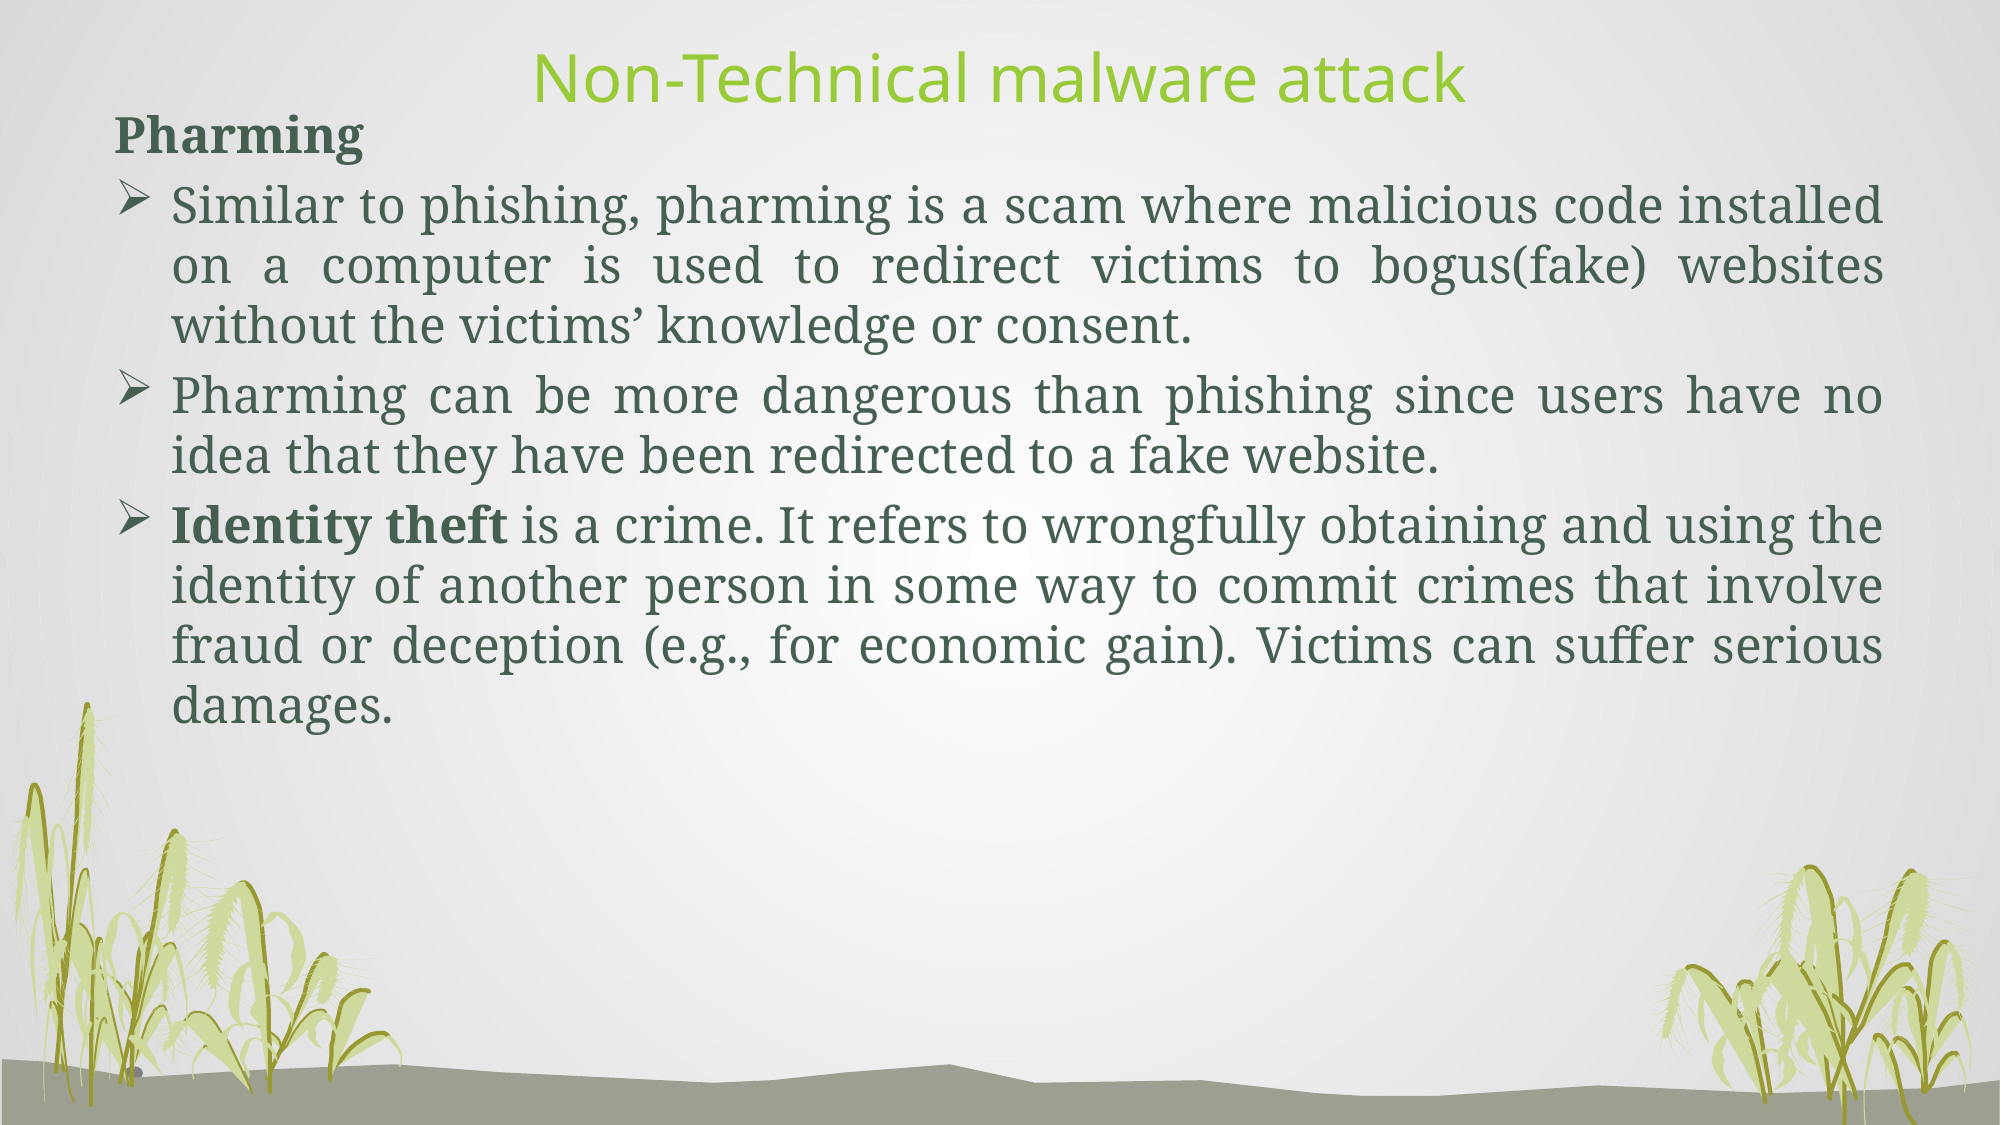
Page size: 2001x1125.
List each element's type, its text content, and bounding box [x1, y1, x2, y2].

title Non-Technical malware attack [99, 28, 1900, 96]
list Pharming Similar to phishing, pharming is a scam where malicious code installed on a computer is used to redirect victims to bogus(fake) websites without the victims’ knowledge or consent. Pharming can be more dangerous than phishing since users have no idea that they have been redirected to a fake website. Identity theft is a crime. It refers to wrongfully obtaining and using the identity of another person in some way to commit crimes that involve fraud or deception (e.g., for economic gain). Victims can suffer serious damages. [99, 96, 1900, 1050]
